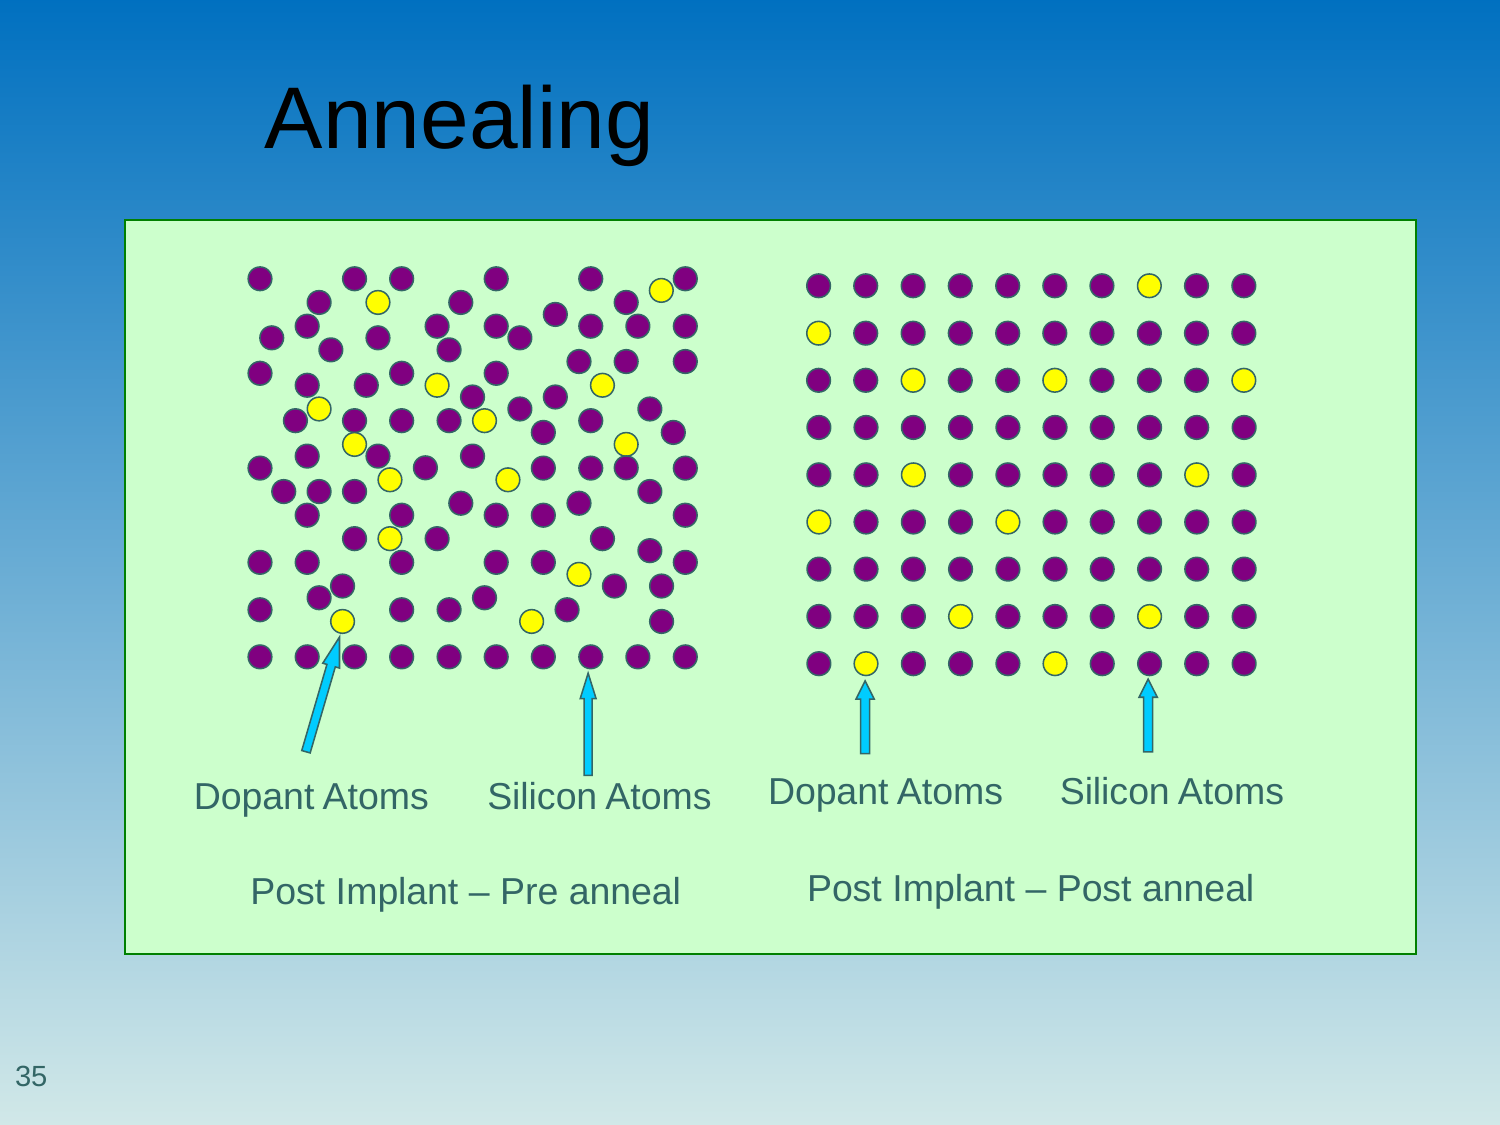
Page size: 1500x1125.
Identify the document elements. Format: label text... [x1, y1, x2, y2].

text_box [177, 266, 729, 921]
title Annealing [249, 31, 1400, 197]
text_box [125, 220, 1417, 955]
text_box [751, 273, 1301, 917]
slide_number 35 [0, 1050, 213, 1125]
